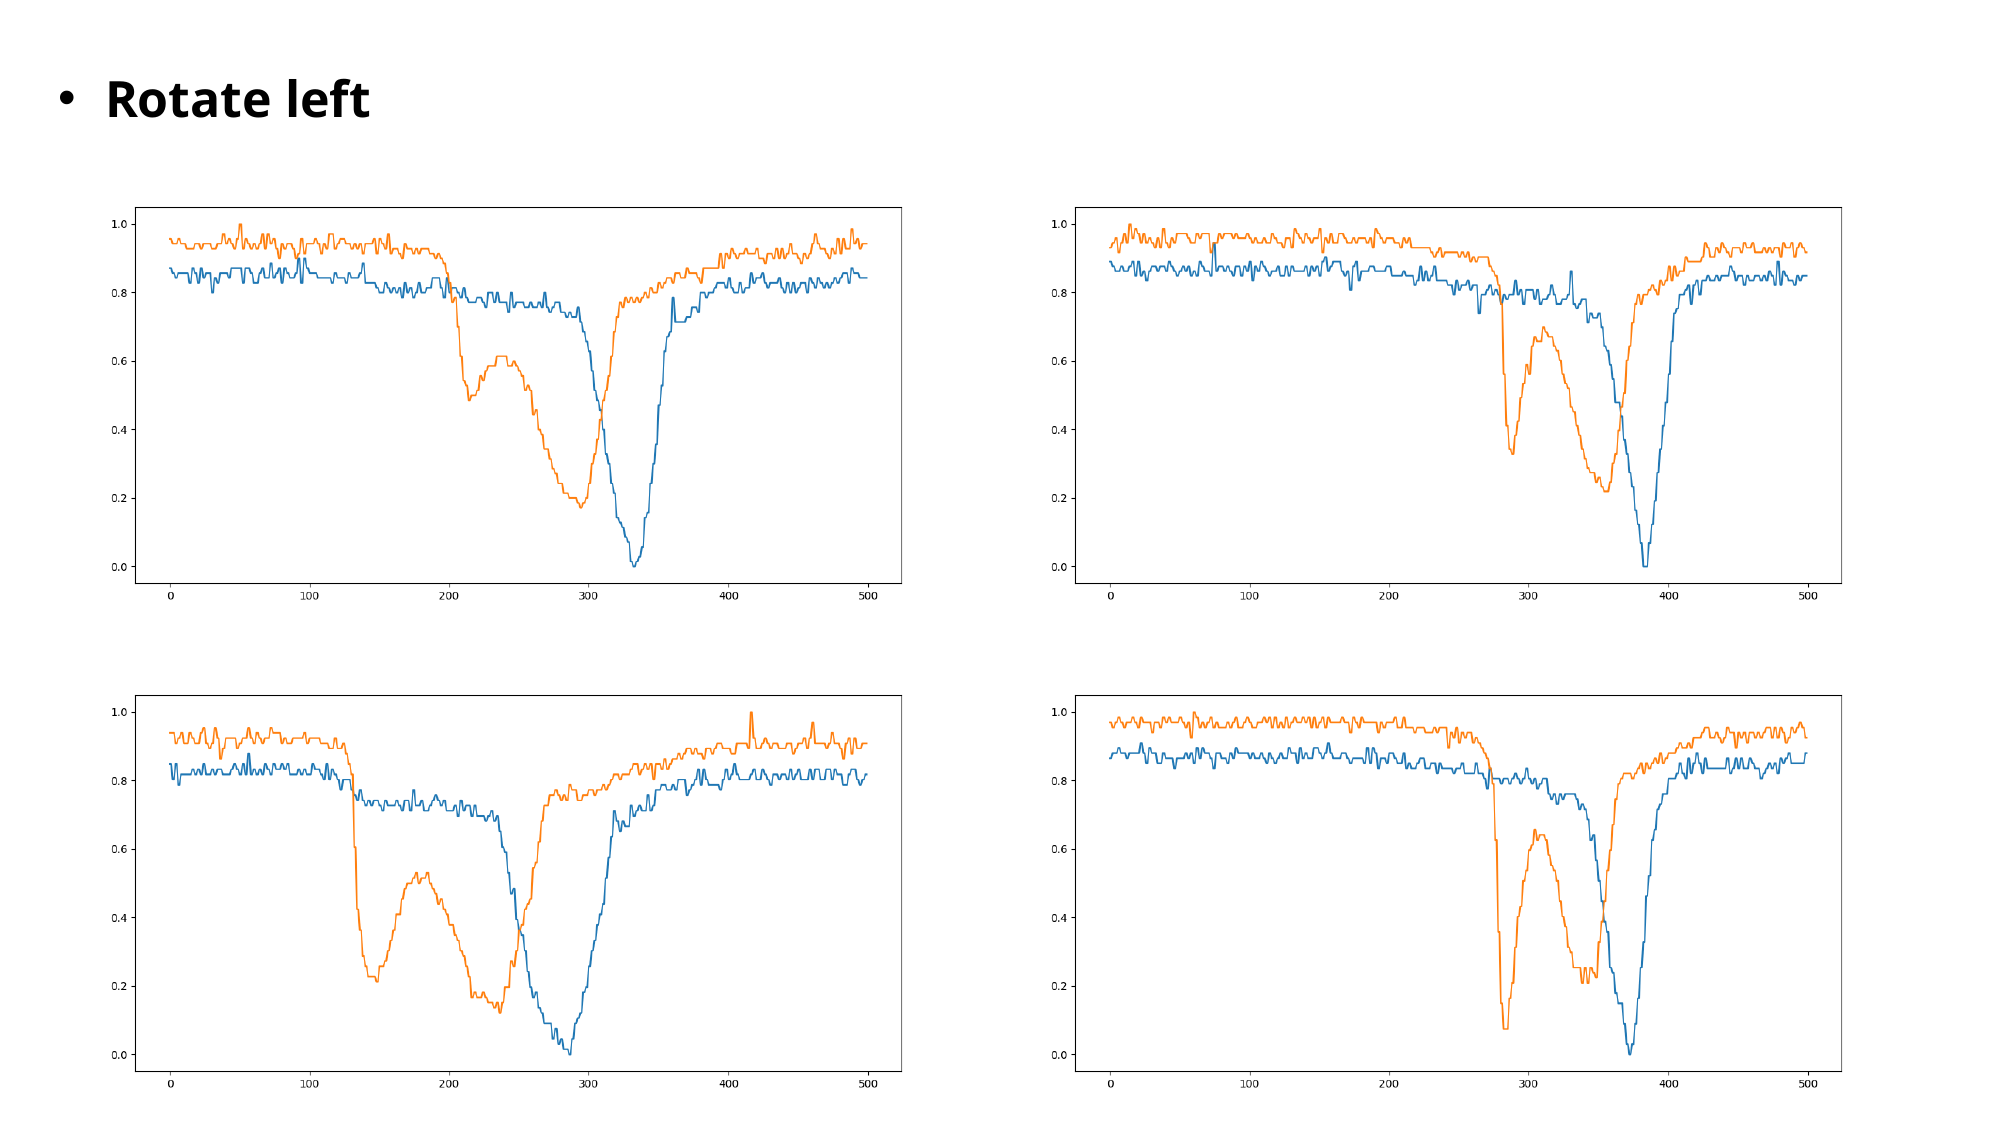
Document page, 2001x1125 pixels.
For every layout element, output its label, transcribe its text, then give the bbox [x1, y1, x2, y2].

text_box Rotate left [43, 60, 951, 135]
picture [11, 148, 1940, 1125]
